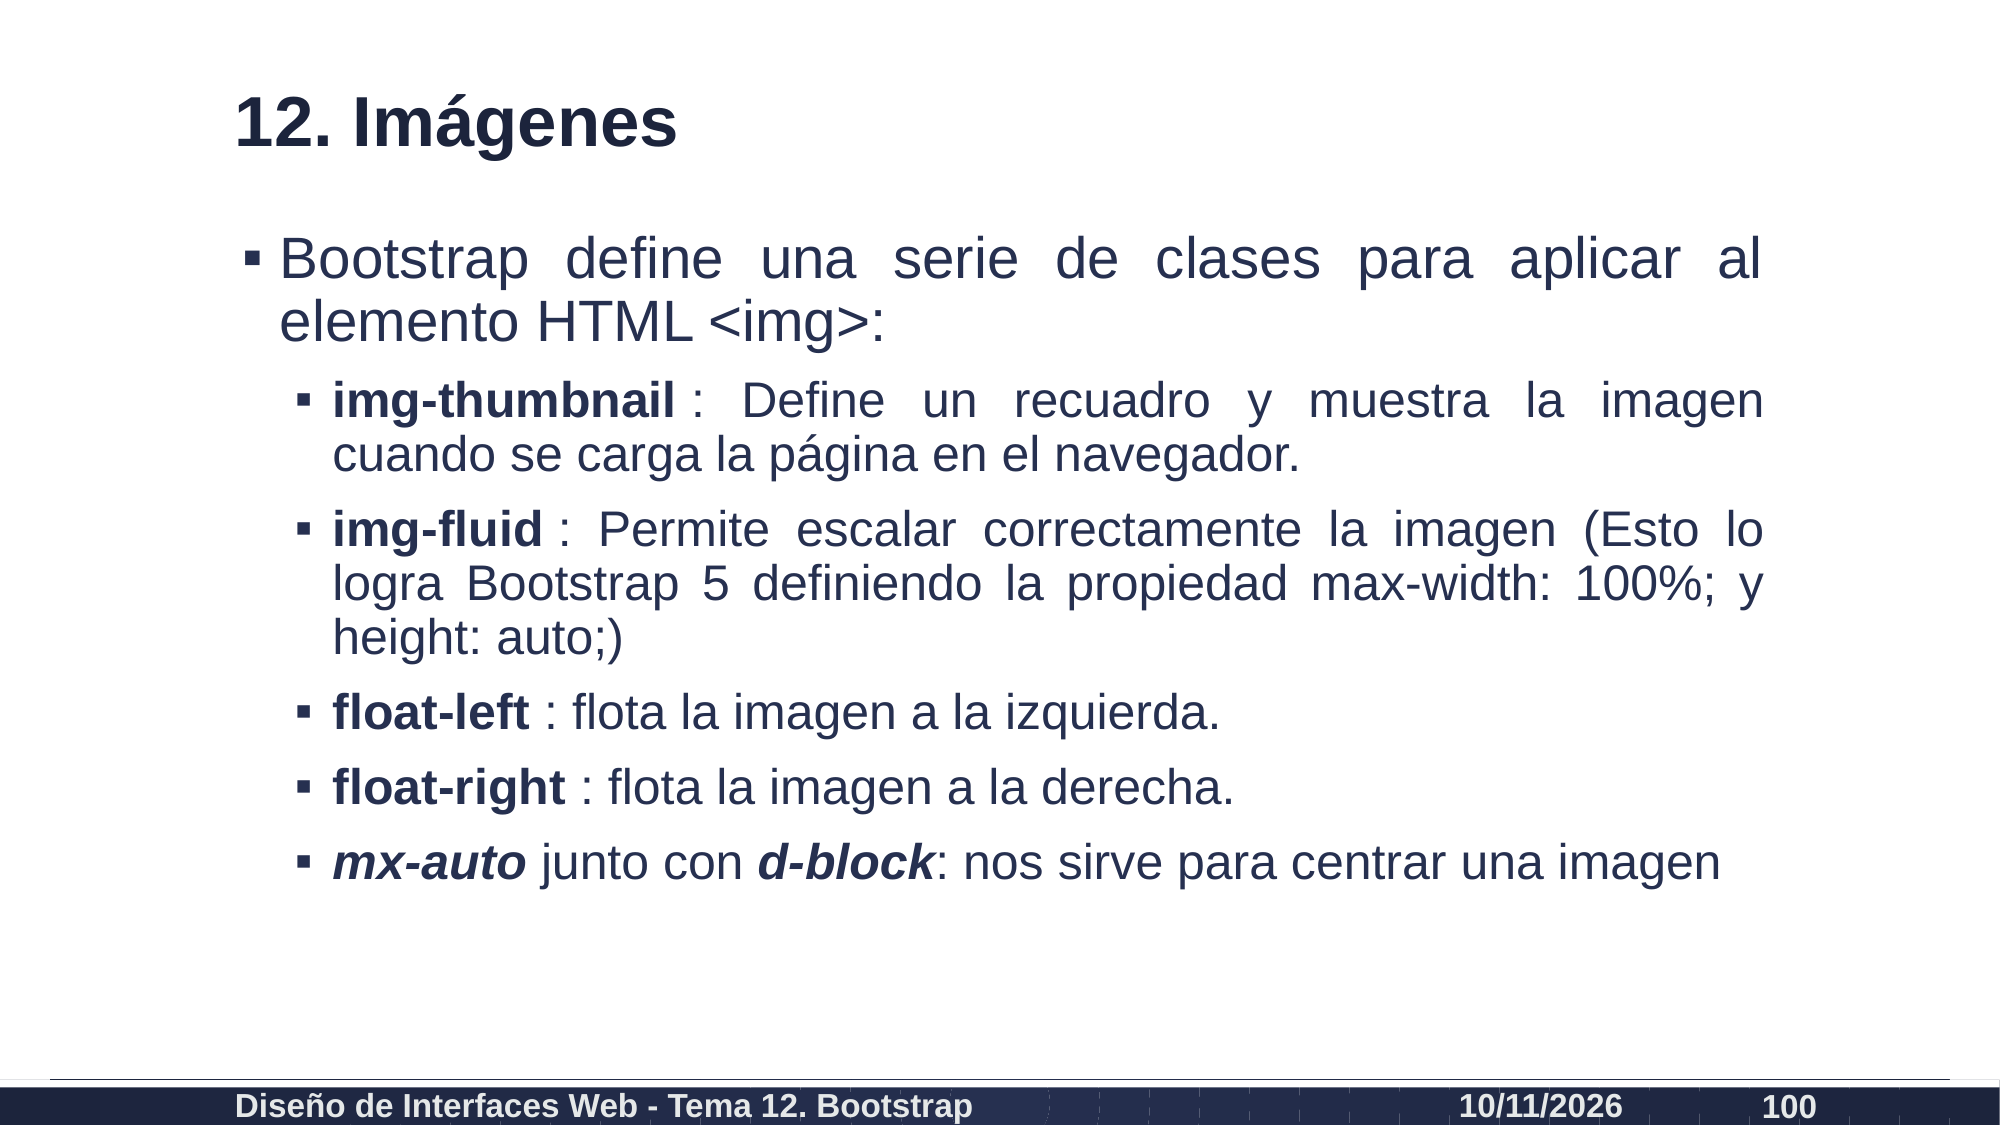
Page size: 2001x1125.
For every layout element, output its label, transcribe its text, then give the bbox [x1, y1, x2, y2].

footer Diseño de Interfaces Web - Tema 12. Bootstrap [219, 1085, 1395, 1124]
title 12. Imágenes [219, 76, 1780, 170]
list Bootstrap define una serie de clases para aplicar al elemento HTML <img>: img-thumbnail : Define un recuadro y muestra la imagen cuando se carga la página en el navegador. img-fluid : Permite escalar correctamente la imagen (Esto lo logra Bootstrap 5 definiendo la propiedad max-width: 100%; y height: auto;) float-left : flota la imagen a la izquierda. float-right : flota la imagen a la derecha. mx-auto junto con d-block: nos sirve para centrar una imagen [219, 220, 1780, 989]
slide_number 100 [1674, 1085, 1833, 1125]
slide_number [1420, 1085, 1639, 1124]
